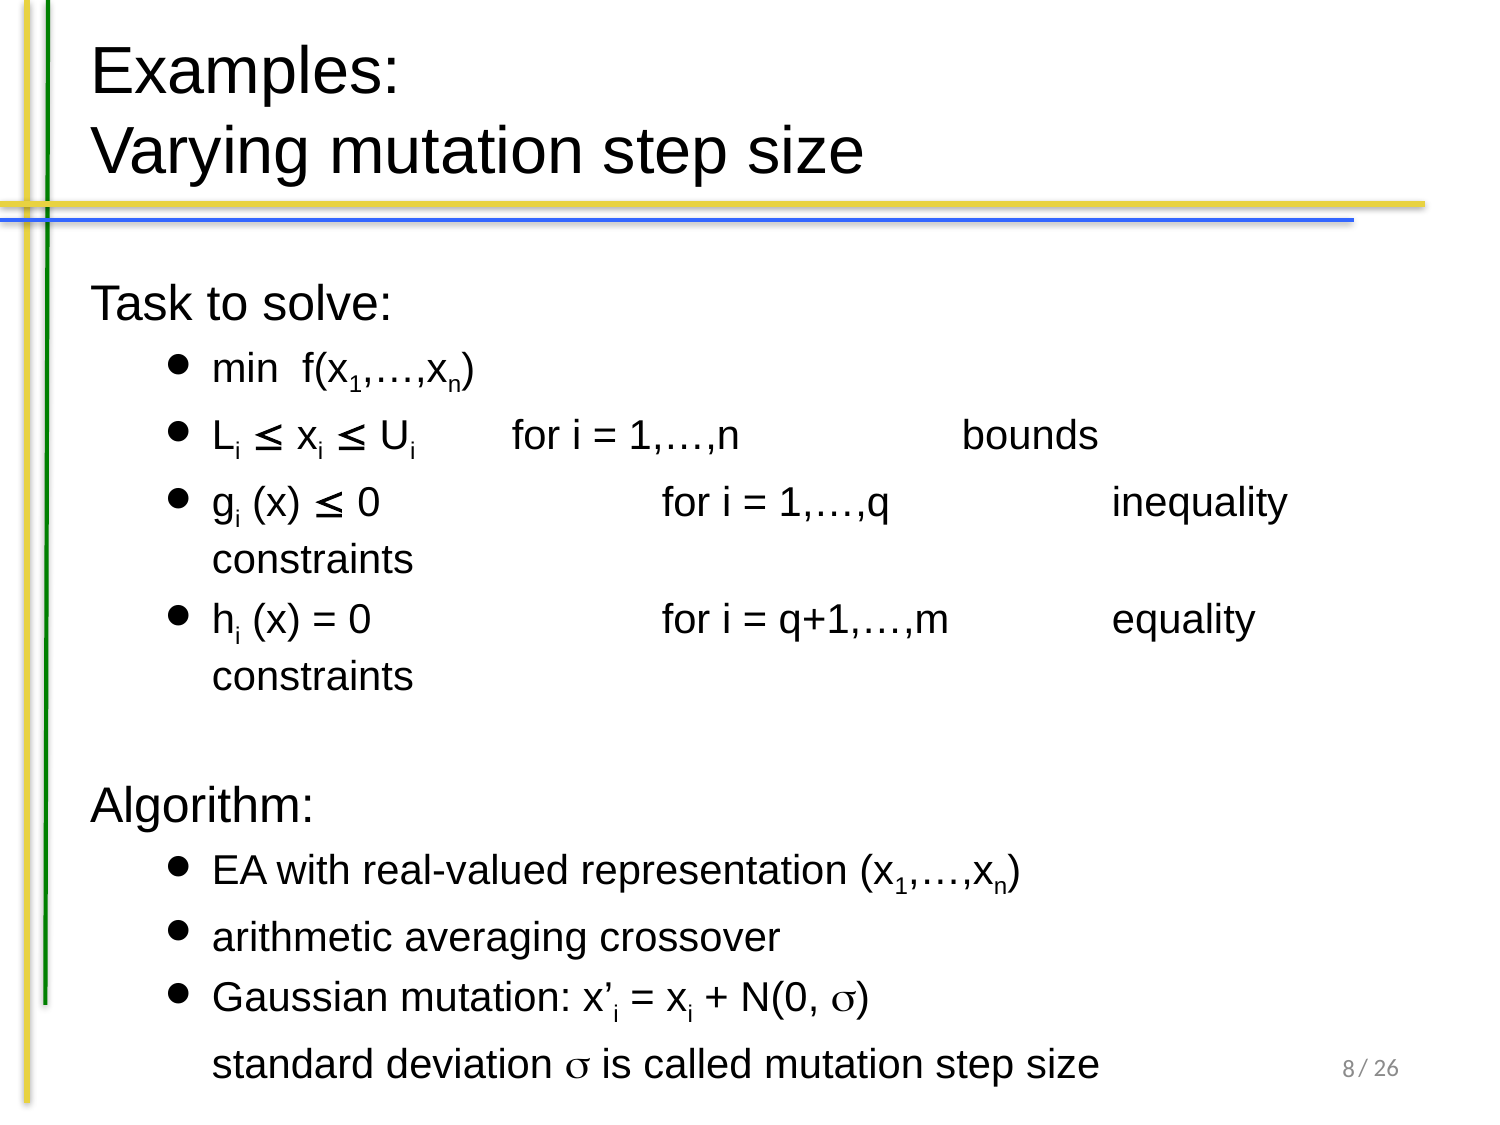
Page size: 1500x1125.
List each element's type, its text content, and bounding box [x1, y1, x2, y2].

list Task to solve: min f(x1,…,xn) Li  xi  Ui for i = 1,…,n bounds gi (x)  0 for i = 1,…,q inequality constraints hi (x) = 0 for i = q+1,…,m equality constraints Algorithm: EA with real-valued representation (x1,…,xn) arithmetic averaging crossover Gaussian mutation: x’i = xi + N(0, ) standard deviation  is called mutation step size [75, 262, 1425, 1005]
slide_number 8 [1276, 1026, 1371, 1109]
title Examples: Varying mutation step size [75, 12, 1425, 201]
